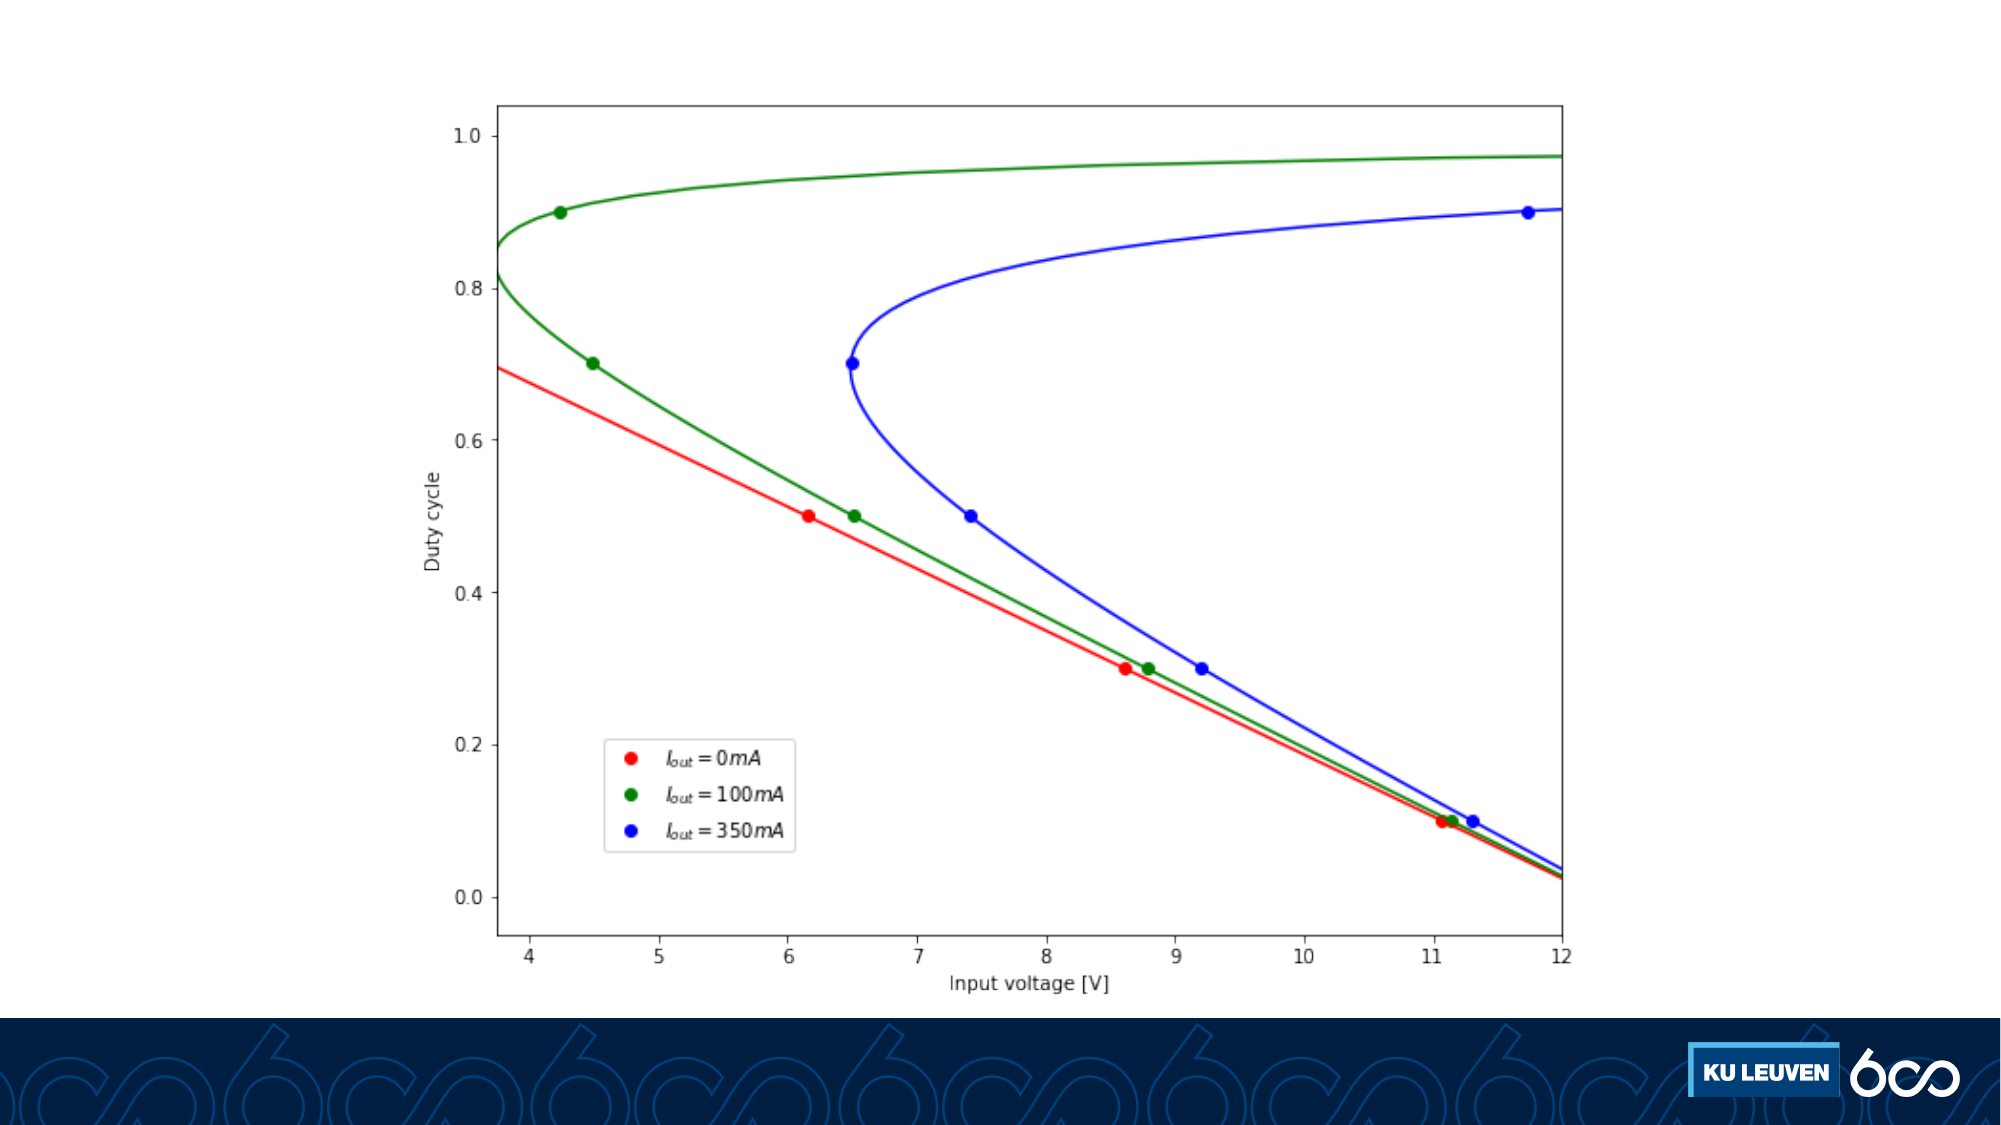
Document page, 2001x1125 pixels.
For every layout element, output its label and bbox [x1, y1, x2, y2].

picture [413, 92, 1587, 1008]
picture [0, 1018, 2001, 1125]
